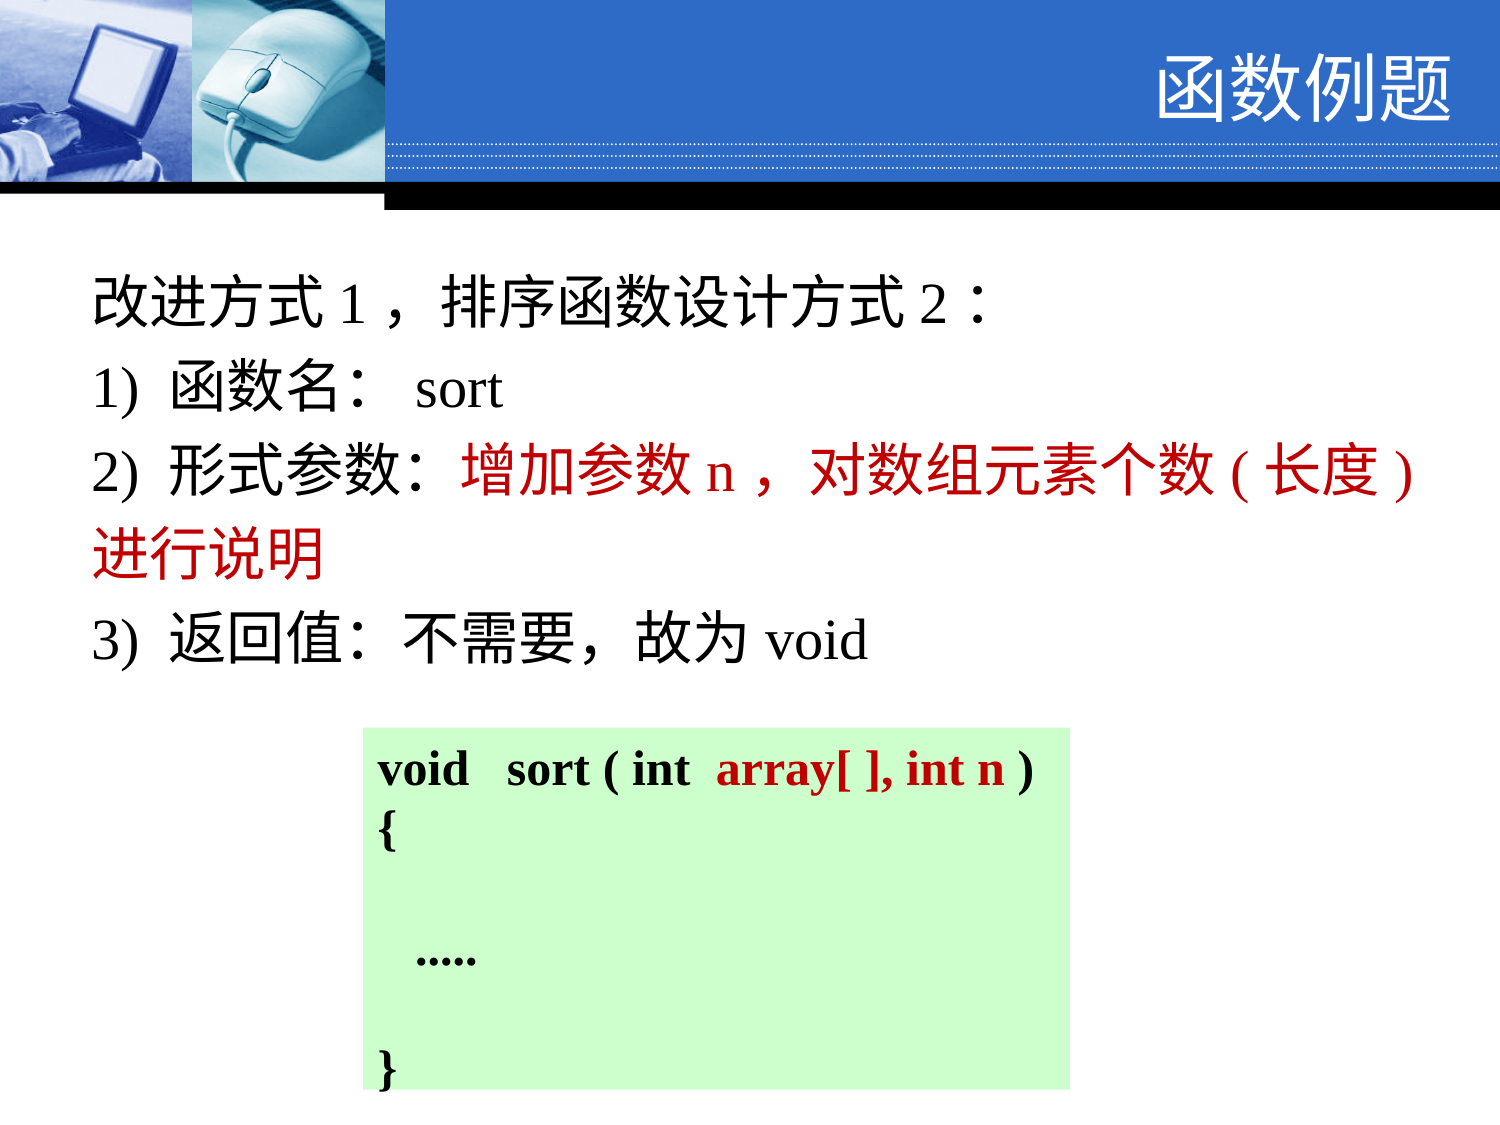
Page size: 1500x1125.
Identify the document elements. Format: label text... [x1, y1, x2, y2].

text_box 改进方式1，排序函数设计方式2： 1) 函数名：sort 2) 形式参数：增加参数n，对数组元素个数(长度)进行说明 3) 返回值：不需要，故为void [76, 243, 1469, 679]
text_box 函数例题 [430, 42, 1469, 131]
text_box void sort ( int array[ ], int n ) { ..... } [363, 727, 1071, 1090]
picture [0, 0, 385, 181]
